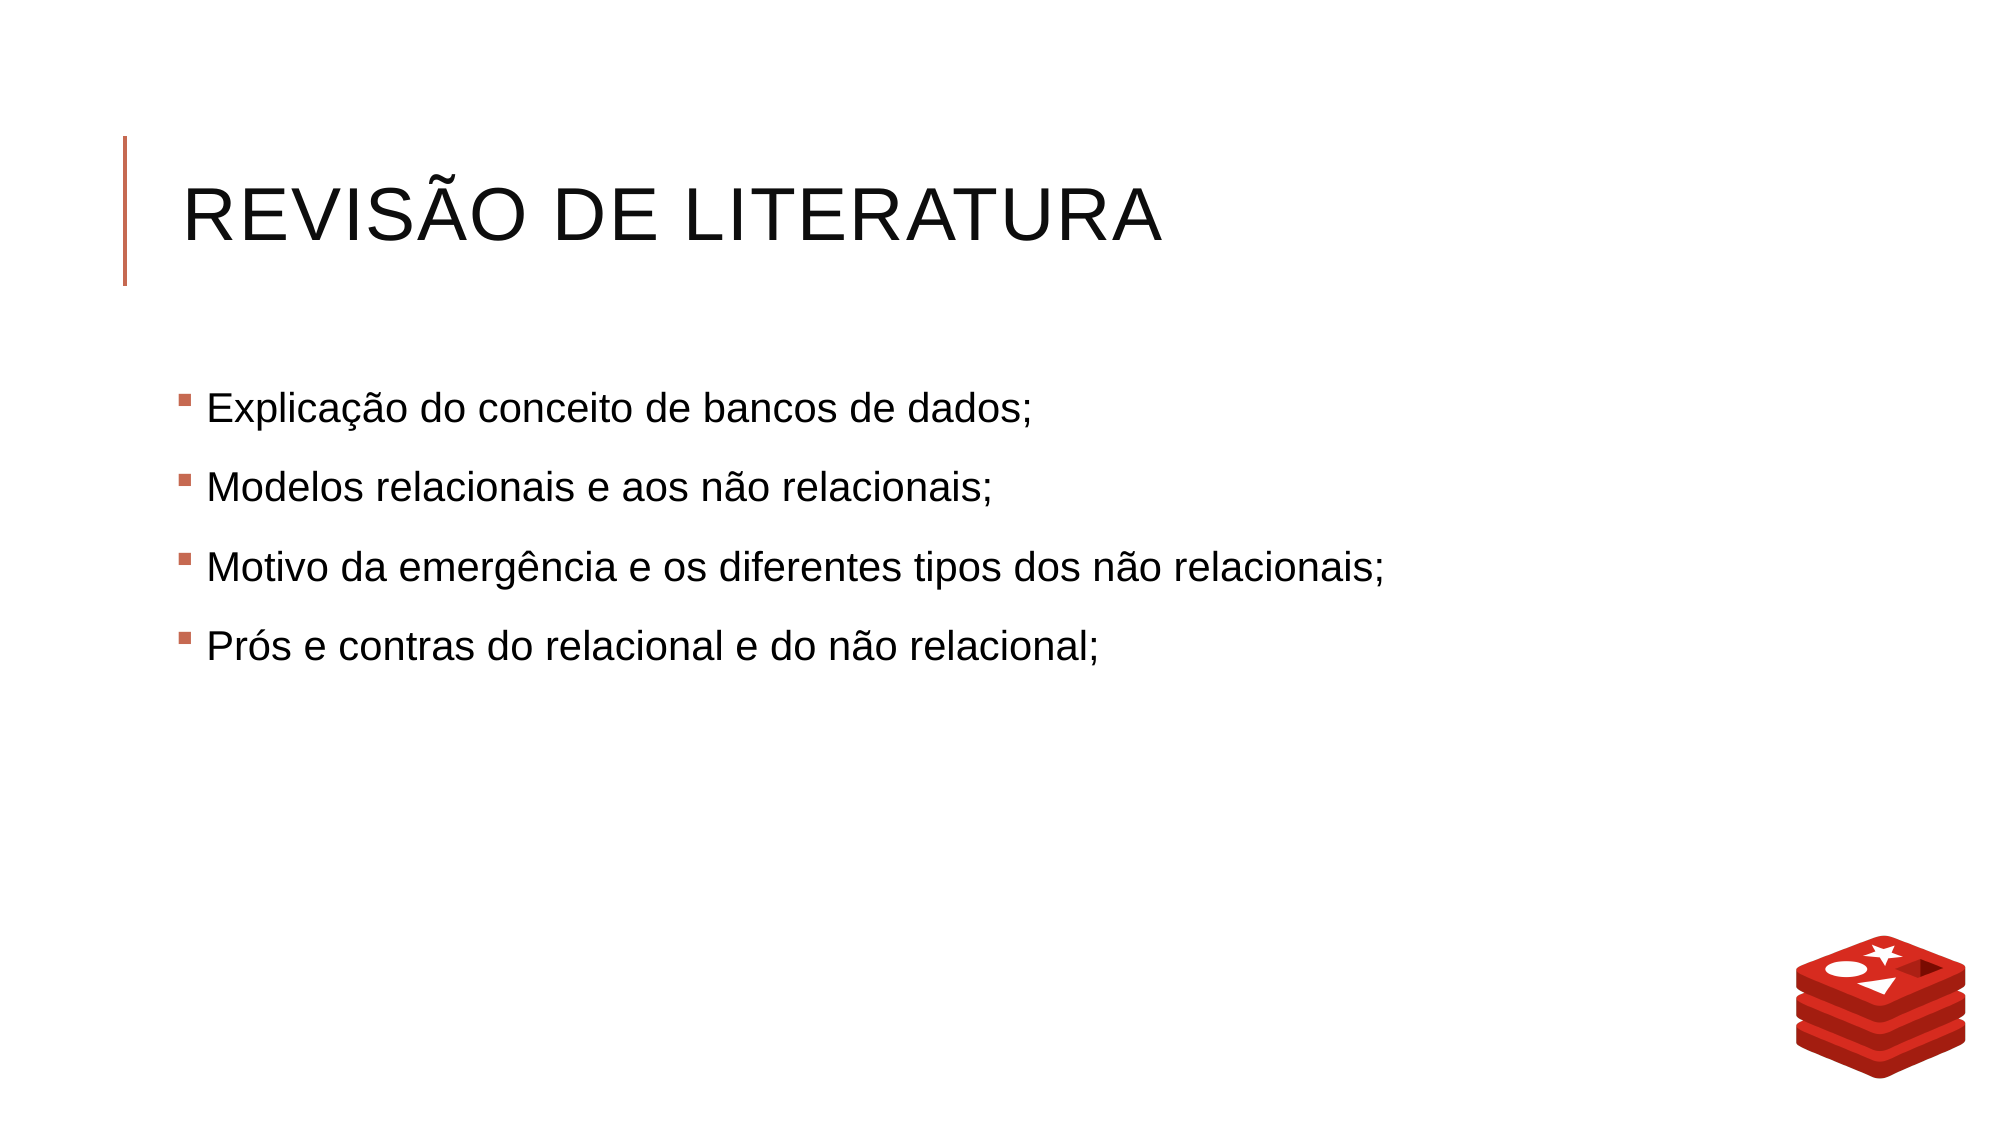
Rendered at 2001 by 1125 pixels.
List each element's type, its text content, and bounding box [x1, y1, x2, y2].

list Explicação do conceito de bancos de dados; Modelos relacionais e aos não relacionais; Motivo da emergência e os diferentes tipos dos não relacionais; Prós e contras do relacional e do não relacional; [168, 373, 1763, 1034]
picture [1763, 878, 2000, 1125]
title Revisão de literatura [168, 96, 1763, 342]
